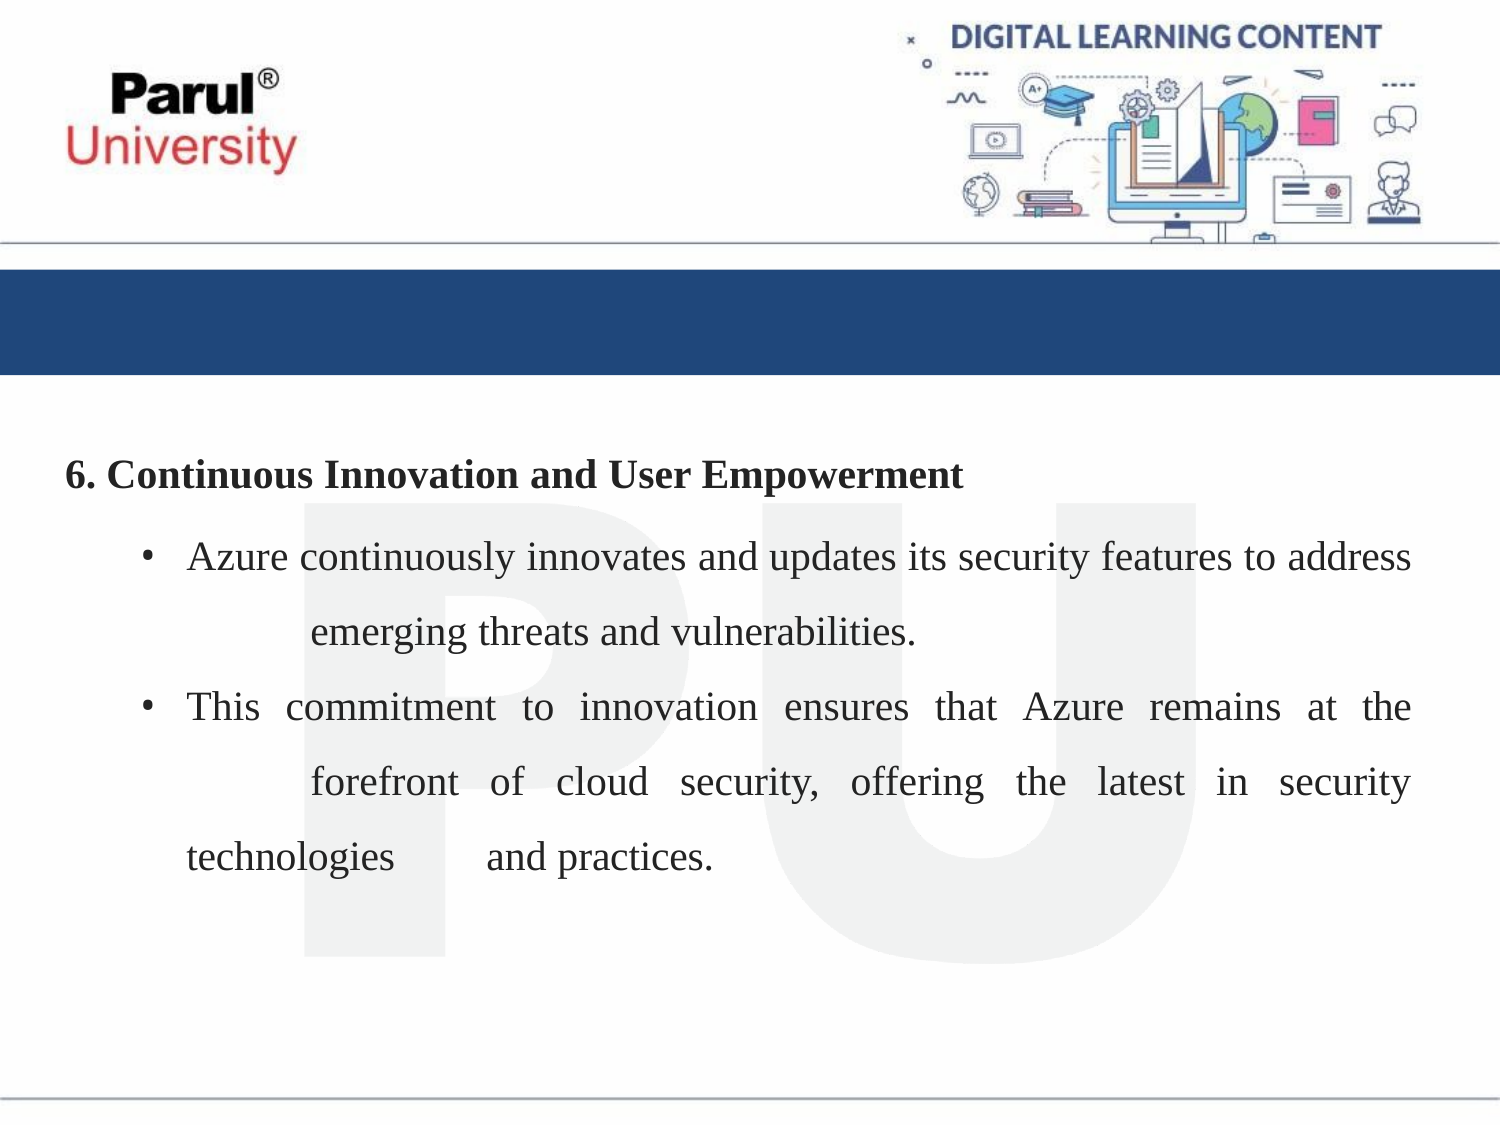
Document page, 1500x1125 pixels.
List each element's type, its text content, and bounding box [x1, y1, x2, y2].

text_box Continuous Innovation and User Empowerment Azure continuously innovates and updates its security features to address emerging threats and vulnerabilities. This commitment to innovation ensures that Azure remains at the forefront of cloud security, offering the latest in security technologies and practices. [62, 420, 1413, 879]
picture [0, 0, 1500, 269]
picture [0, 376, 1500, 1125]
